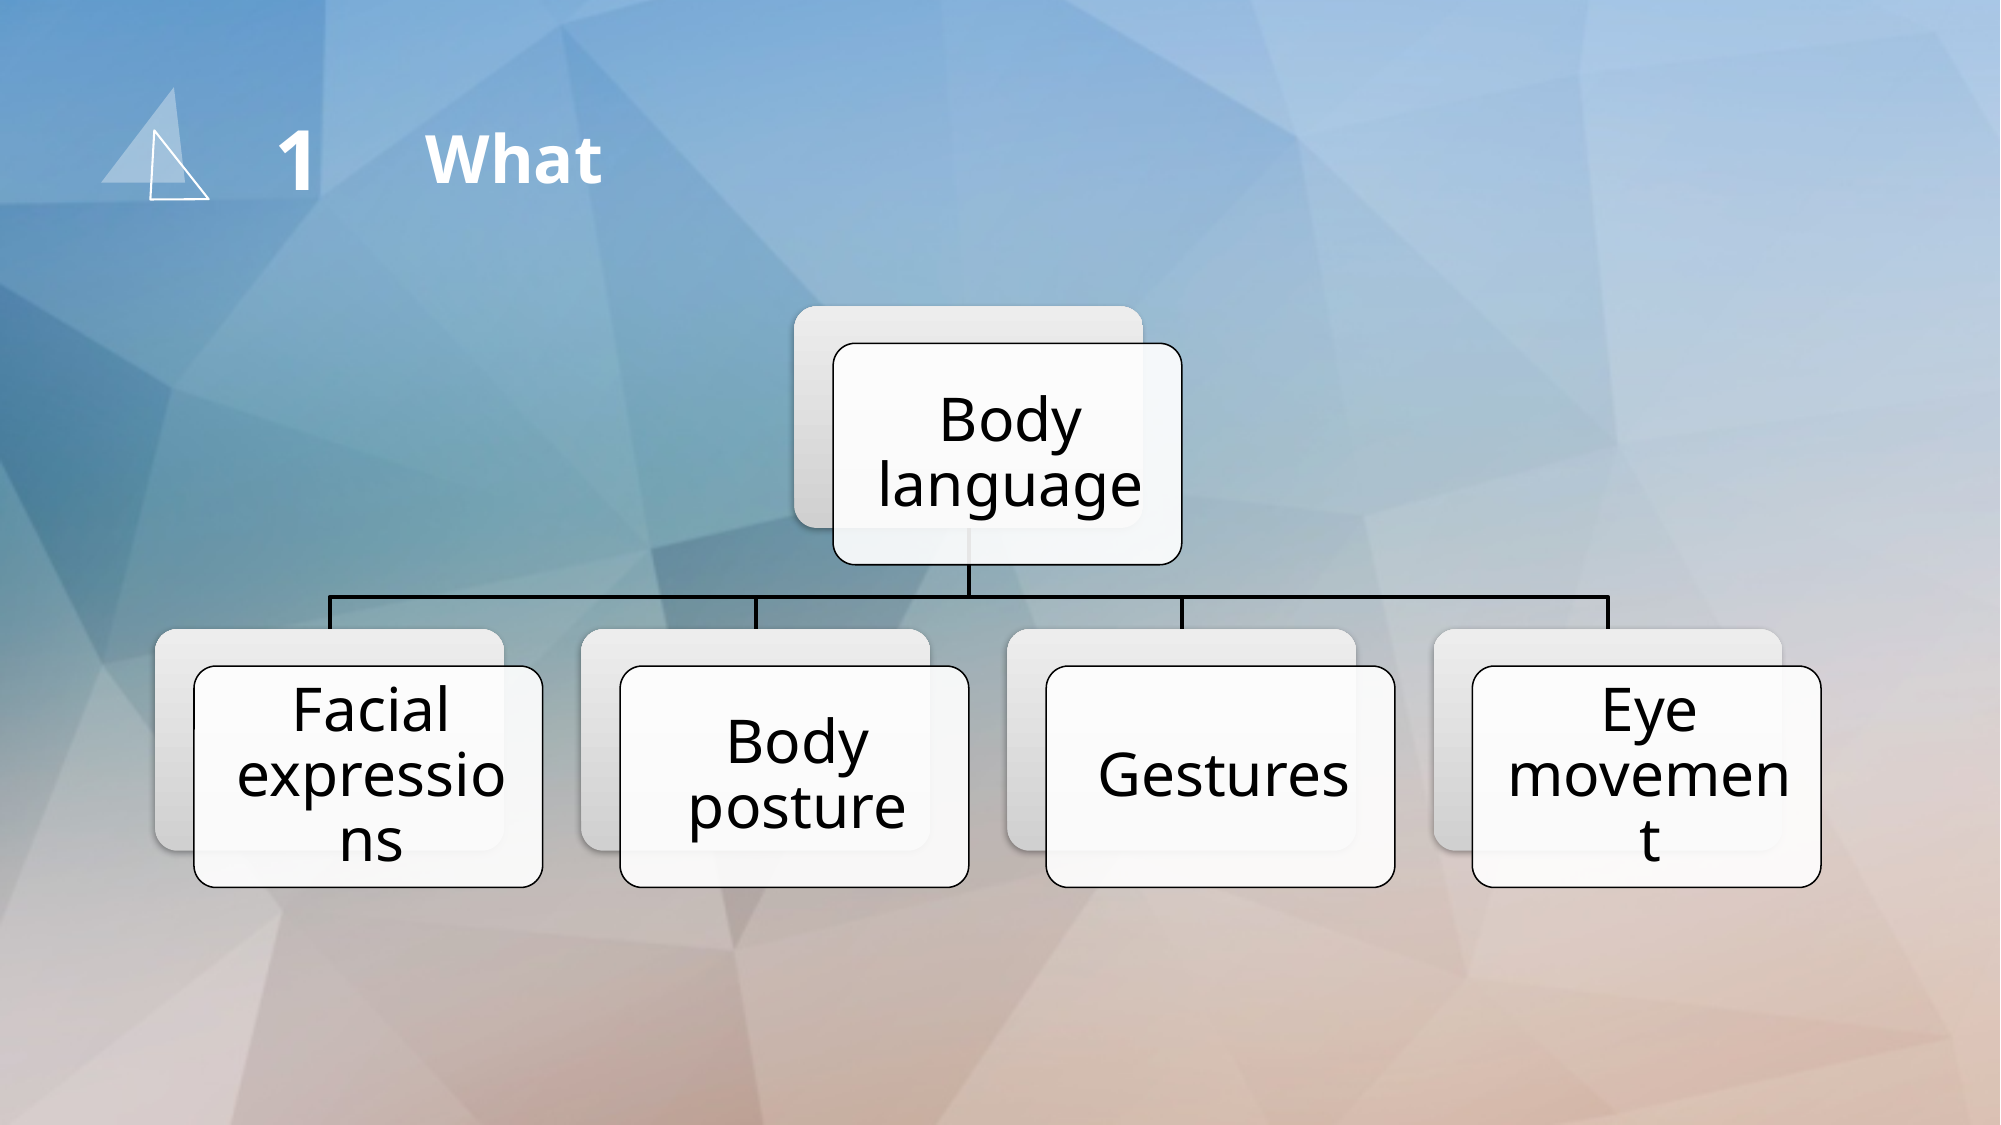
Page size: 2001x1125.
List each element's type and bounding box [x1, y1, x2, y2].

picture [0, 0, 2000, 1125]
text_box [154, 152, 1822, 1042]
text_box [114, 83, 198, 210]
